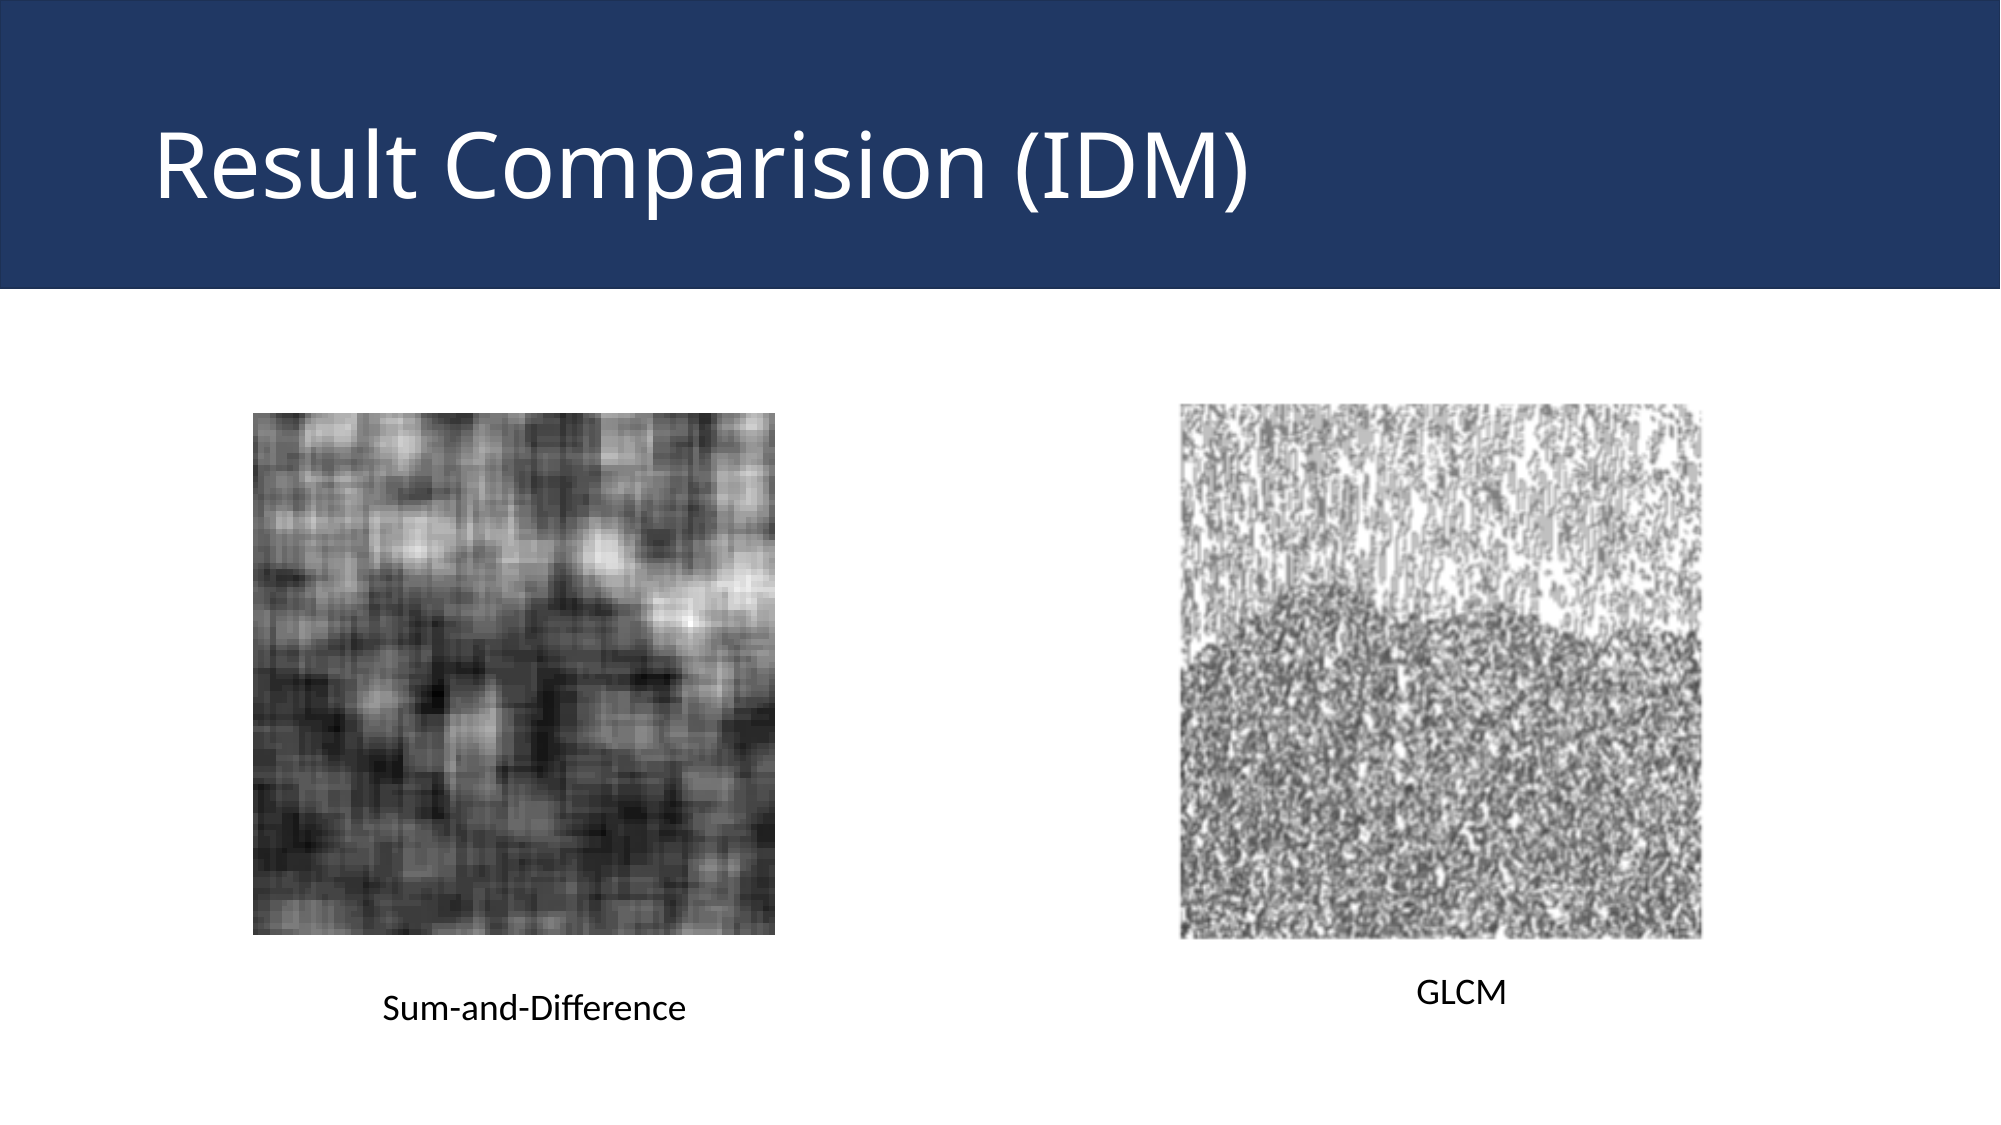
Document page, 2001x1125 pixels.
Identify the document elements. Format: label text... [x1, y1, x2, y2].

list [1169, 394, 1710, 946]
text_box Sum-and-Difference [367, 975, 702, 1036]
title Result Comparision (IDM) [137, 59, 1863, 278]
picture [253, 413, 775, 935]
text_box GLCM [1401, 959, 1523, 1020]
text_box [0, 0, 2000, 289]
